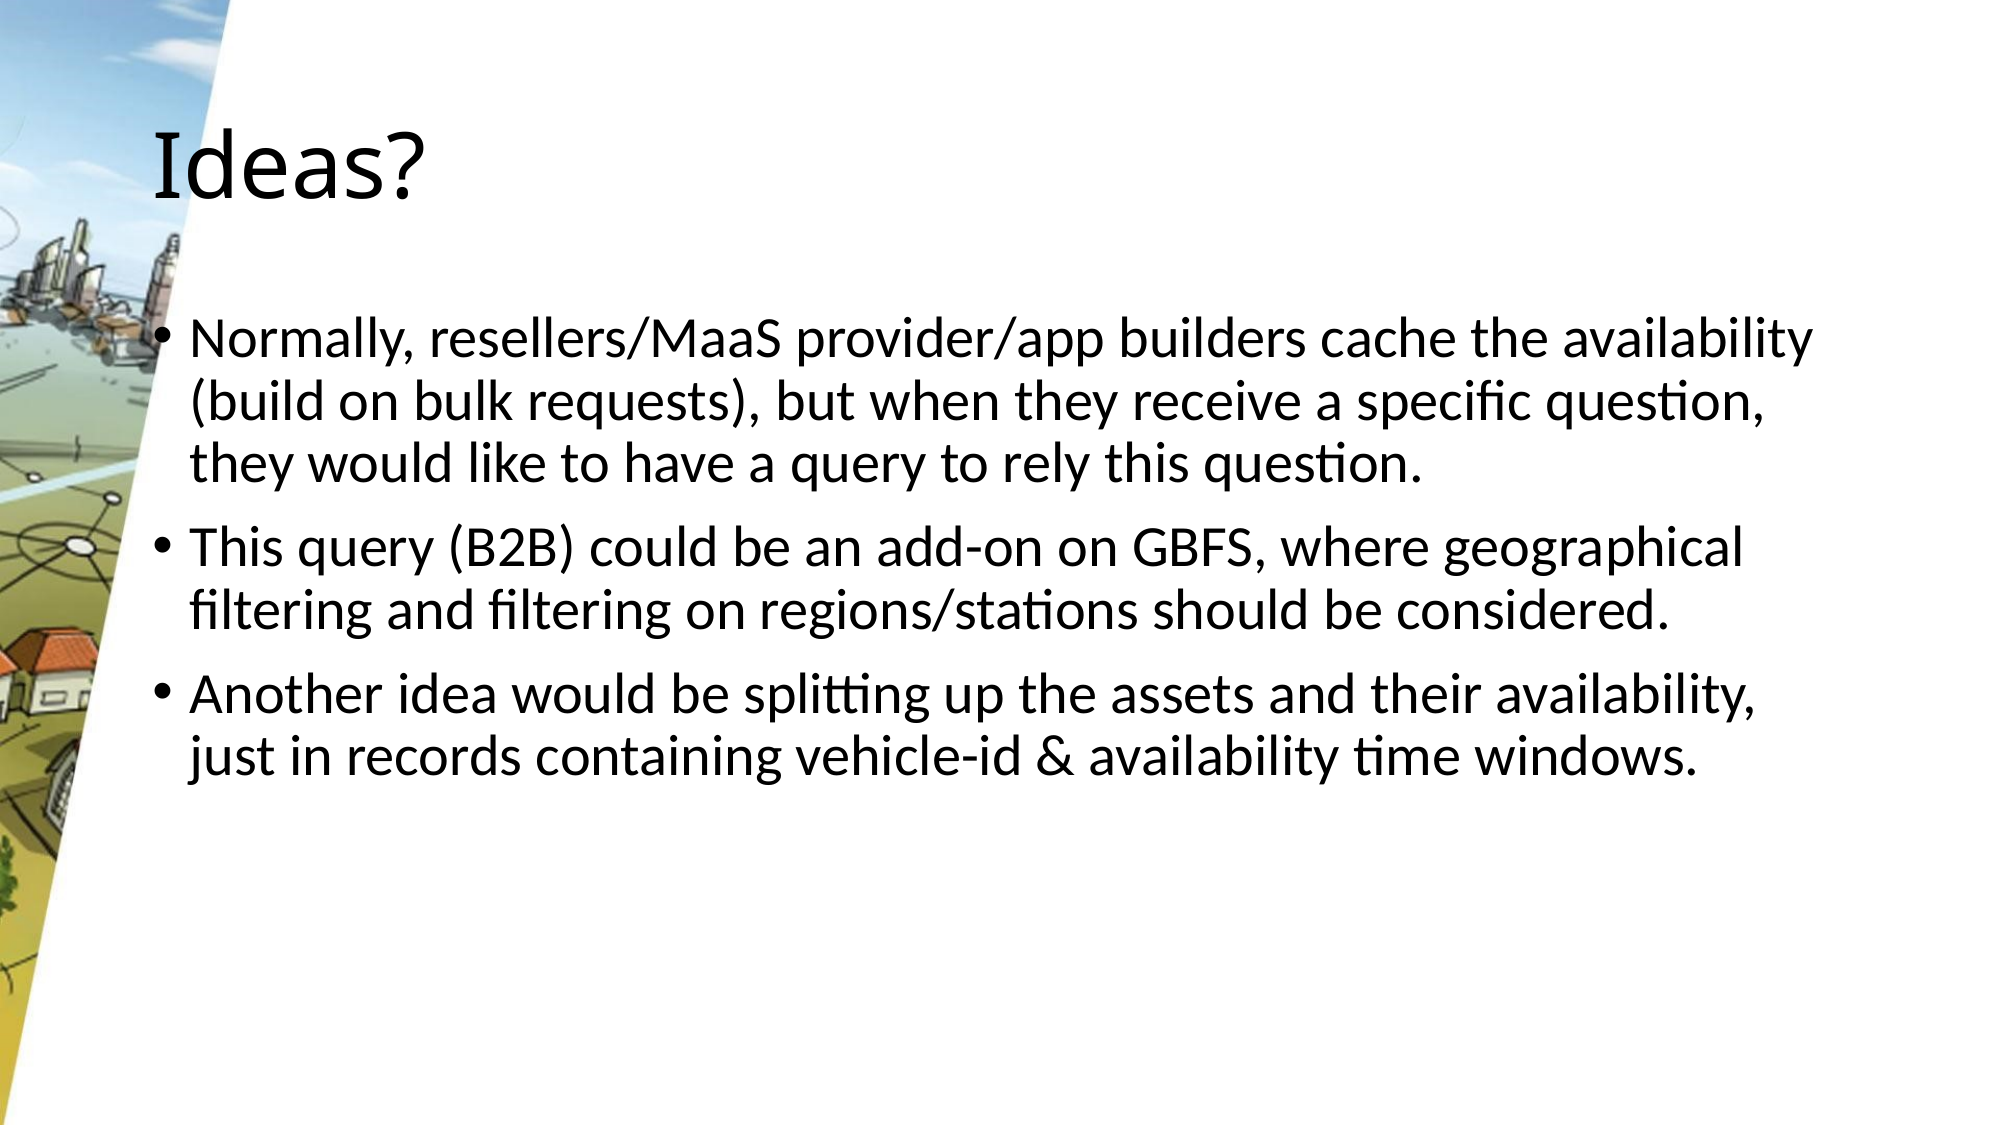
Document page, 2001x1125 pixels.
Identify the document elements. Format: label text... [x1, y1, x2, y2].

list Normally, resellers/MaaS provider/app builders cache the availability (build on bulk requests), but when they receive a specific question, they would like to have a query to rely this question. This query (B2B) could be an add-on on GBFS, where geographical filtering and filtering on regions/stations should be considered. Another idea would be splitting up the assets and their availability, just in records containing vehicle-id & availability time windows. [137, 299, 1863, 1014]
title Ideas? [137, 59, 1863, 278]
picture [0, 0, 2001, 1125]
